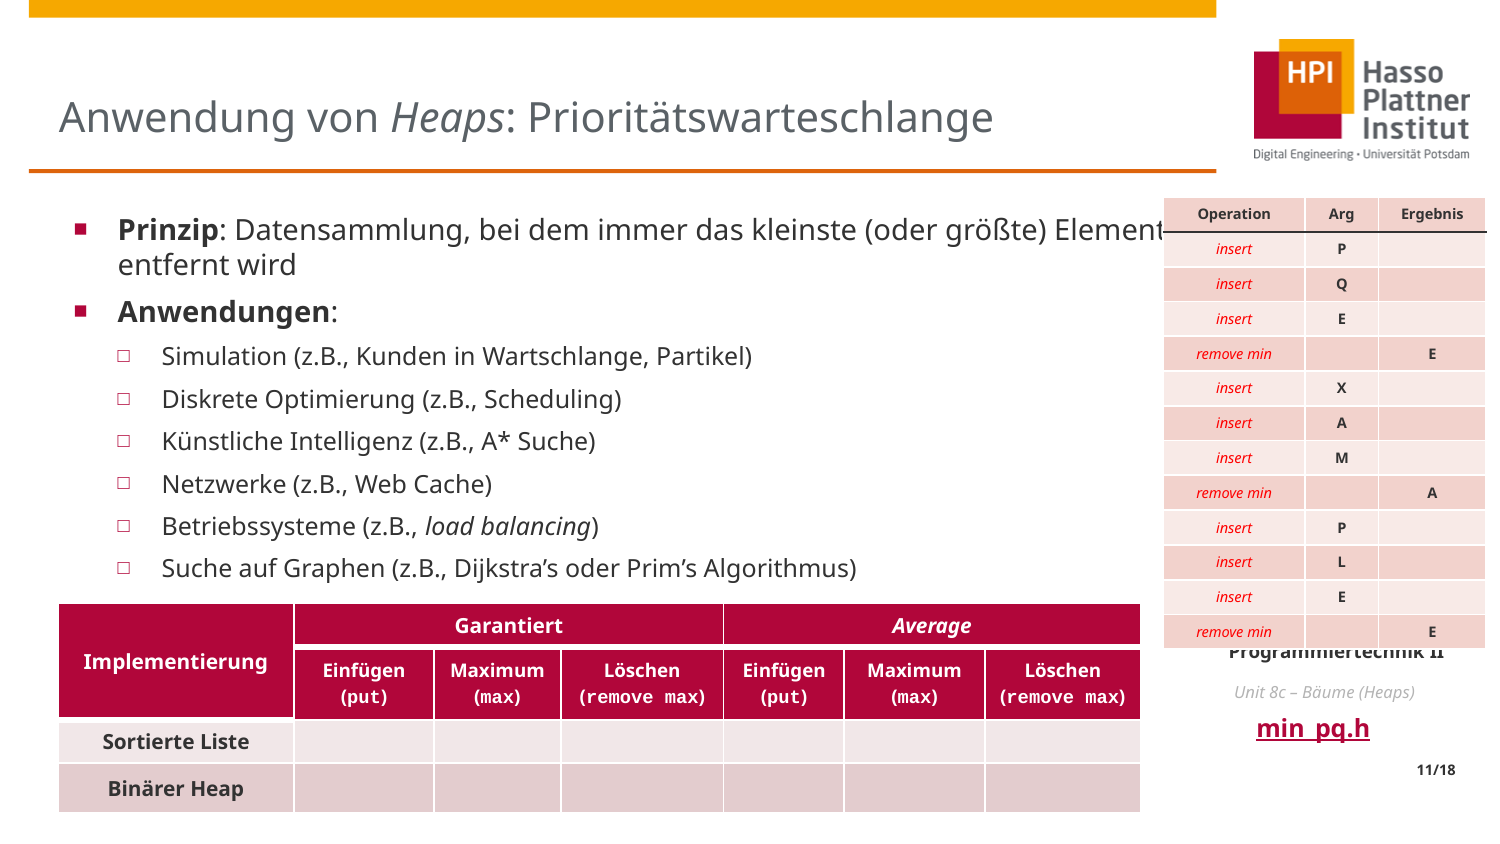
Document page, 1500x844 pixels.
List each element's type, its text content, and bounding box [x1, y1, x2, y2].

table_cell E [1306, 302, 1378, 335]
table_cell insert [1164, 546, 1304, 579]
table_cell Q [1306, 268, 1378, 301]
table_cell remove min [1164, 615, 1304, 648]
text_box min_pq.h [1222, 704, 1405, 754]
table_cell insert [1164, 441, 1304, 474]
table_cell [1306, 615, 1378, 648]
table_cell E [1379, 615, 1485, 648]
table_cell X [1306, 372, 1378, 405]
table_cell insert [1164, 581, 1304, 614]
table_cell [1379, 546, 1485, 579]
table_cell [1379, 372, 1485, 405]
table_cell A [1306, 407, 1378, 440]
table_cell [1379, 268, 1485, 301]
table_cell insert [1164, 407, 1304, 440]
picture [1254, 39, 1470, 161]
table_cell [1379, 441, 1485, 474]
table_cell insert [1164, 302, 1304, 335]
table_cell P [1306, 233, 1378, 266]
table_header Arg [1306, 198, 1378, 231]
table_cell [1379, 581, 1485, 614]
list Prinzip: Datensammlung, bei dem immer das kleinste (oder größte) Element entfernt wird Anwendungen: Simulation (z.B., Kunden in Wartschlange, Partikel) Diskrete Optimierung (z.B., Scheduling) Künstliche Intelligenz (z.B., A* Suche) Netzwerke (z.B., Web Cache) Betriebssysteme (z.B., load balancing) Suche auf Graphen (z.B., Dijkstra’s oder Prim’s Algorithmus) [58, 203, 1162, 611]
table_header Operation [1164, 198, 1304, 231]
table_cell [1306, 476, 1378, 509]
table_cell E [1379, 337, 1485, 370]
table_cell [1379, 511, 1485, 544]
table_cell M [1306, 441, 1378, 474]
table_header Ergebnis [1379, 198, 1485, 231]
title Anwendung von Heaps: Prioritätswarteschlange [58, 17, 1187, 170]
table_cell [1379, 302, 1485, 335]
table_cell insert [1164, 511, 1304, 544]
table_cell [1379, 233, 1485, 266]
table_cell remove min [1164, 337, 1304, 370]
table_cell insert [1164, 372, 1304, 405]
table_cell insert [1164, 233, 1304, 266]
table_cell E [1306, 581, 1378, 614]
table_cell A [1379, 476, 1485, 509]
table_cell [1306, 337, 1378, 370]
table_cell remove min [1164, 476, 1304, 509]
table_cell L [1306, 546, 1378, 579]
table_cell insert [1164, 268, 1304, 301]
table_cell P [1306, 511, 1378, 544]
table_cell [1379, 407, 1485, 440]
